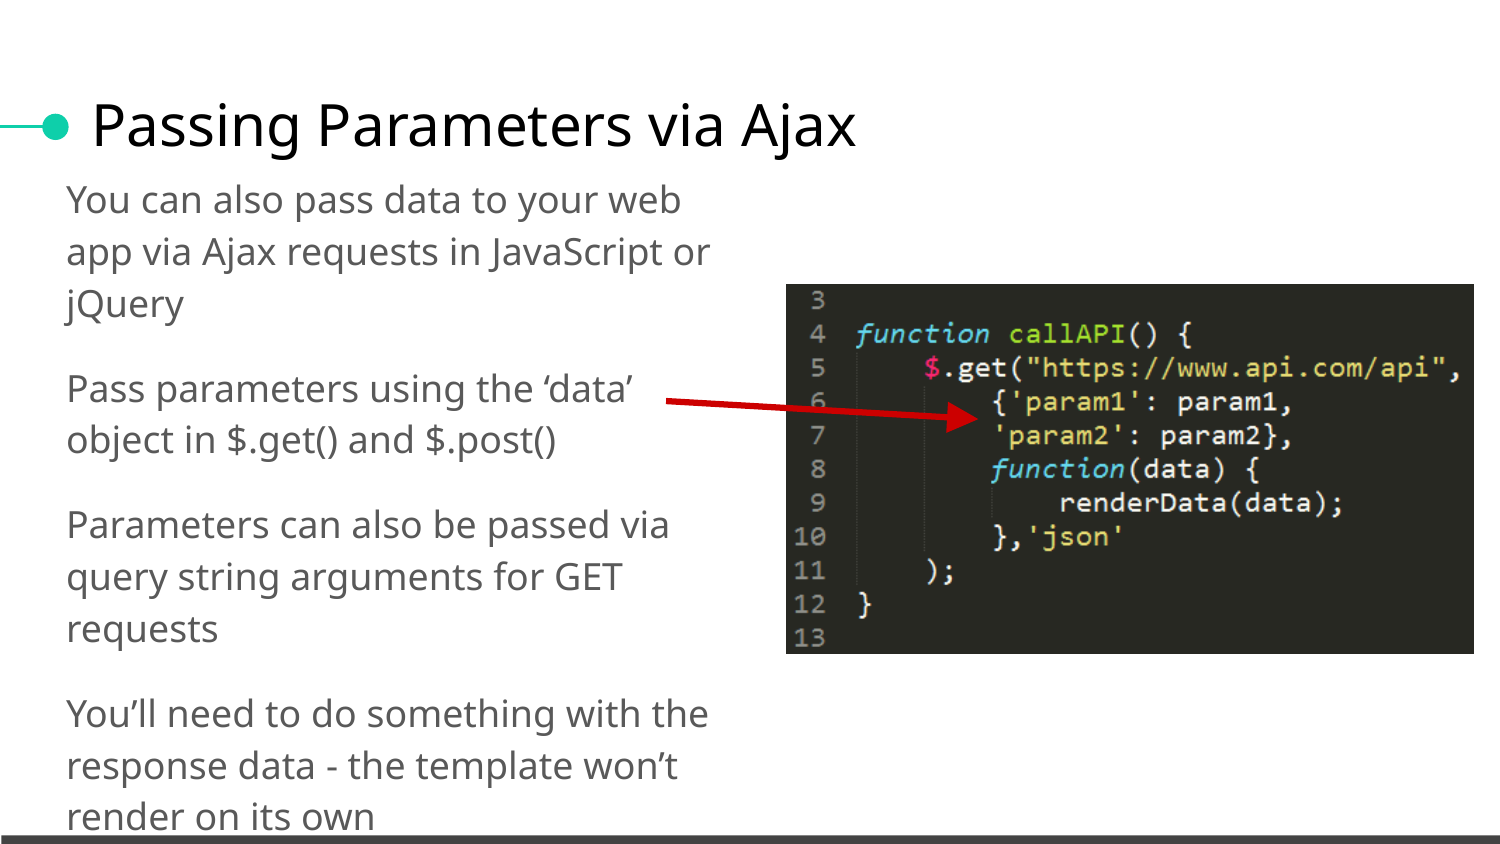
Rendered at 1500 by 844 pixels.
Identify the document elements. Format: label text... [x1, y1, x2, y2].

picture [786, 284, 1474, 655]
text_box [665, 400, 979, 420]
title Passing Parameters via Ajax [76, 72, 1474, 167]
list You can also pass data to your web app via Ajax requests in JavaScript or jQuery Pass parameters using the ‘data’ object in $.get() and $.post() Parameters can also be passed via query string arguments for GET requests You’ll need to do something with the response data - the template won’t render on its own [51, 208, 755, 800]
